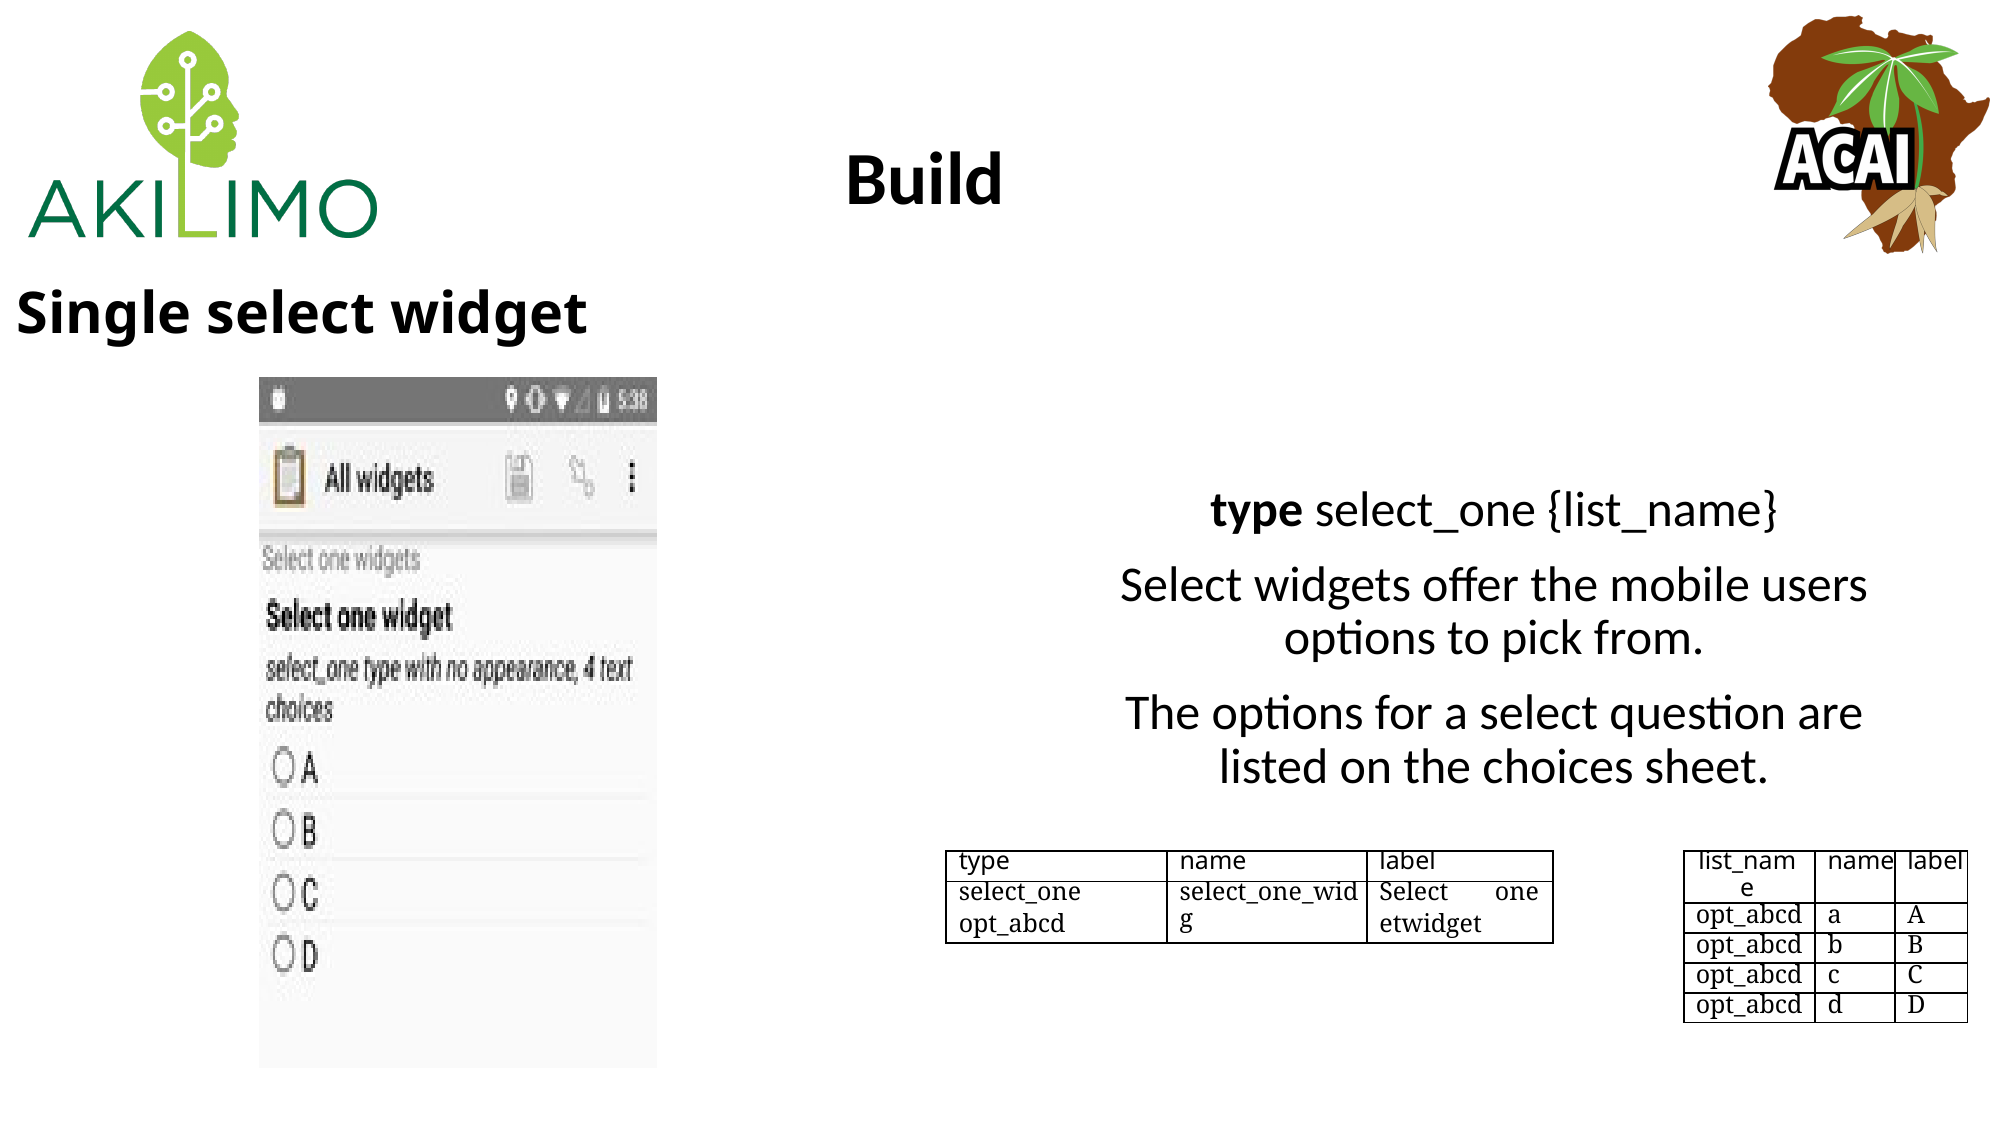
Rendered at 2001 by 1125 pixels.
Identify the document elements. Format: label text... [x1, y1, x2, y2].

table_header name [1168, 852, 1366, 881]
table_cell select_one opt_abcd [947, 882, 1166, 942]
picture [28, 31, 377, 238]
table_cell opt_abcd [1685, 994, 1814, 1022]
table_header name [1816, 852, 1894, 902]
list type select_one {list_name} Select widgets oﬀer the mobile users options to pick from. The options for a select question are listed on the choices sheet. [1072, 475, 1916, 814]
table_cell d [1816, 994, 1894, 1022]
table_cell opt_abcd [1685, 904, 1814, 932]
table_cell select_one_widg [1168, 882, 1366, 942]
table_header type [947, 852, 1166, 881]
picture [1768, 15, 1990, 254]
table_cell c [1816, 964, 1894, 992]
table_cell D [1896, 994, 1967, 1022]
table_header label [1368, 852, 1552, 881]
table_cell A [1896, 904, 1967, 932]
table_cell C [1896, 964, 1967, 992]
table_header list_name [1685, 852, 1814, 902]
table_cell opt_abcd [1685, 964, 1814, 992]
table_cell Select one etwidget [1368, 882, 1552, 942]
table_cell b [1816, 934, 1894, 962]
text_box Build [494, 101, 1358, 269]
table_header label [1896, 852, 1967, 902]
picture [258, 377, 657, 1068]
table_cell opt_abcd [1685, 934, 1814, 962]
table_cell B [1896, 934, 1967, 962]
title Single select widget [0, 261, 606, 354]
table_cell a [1816, 904, 1894, 932]
